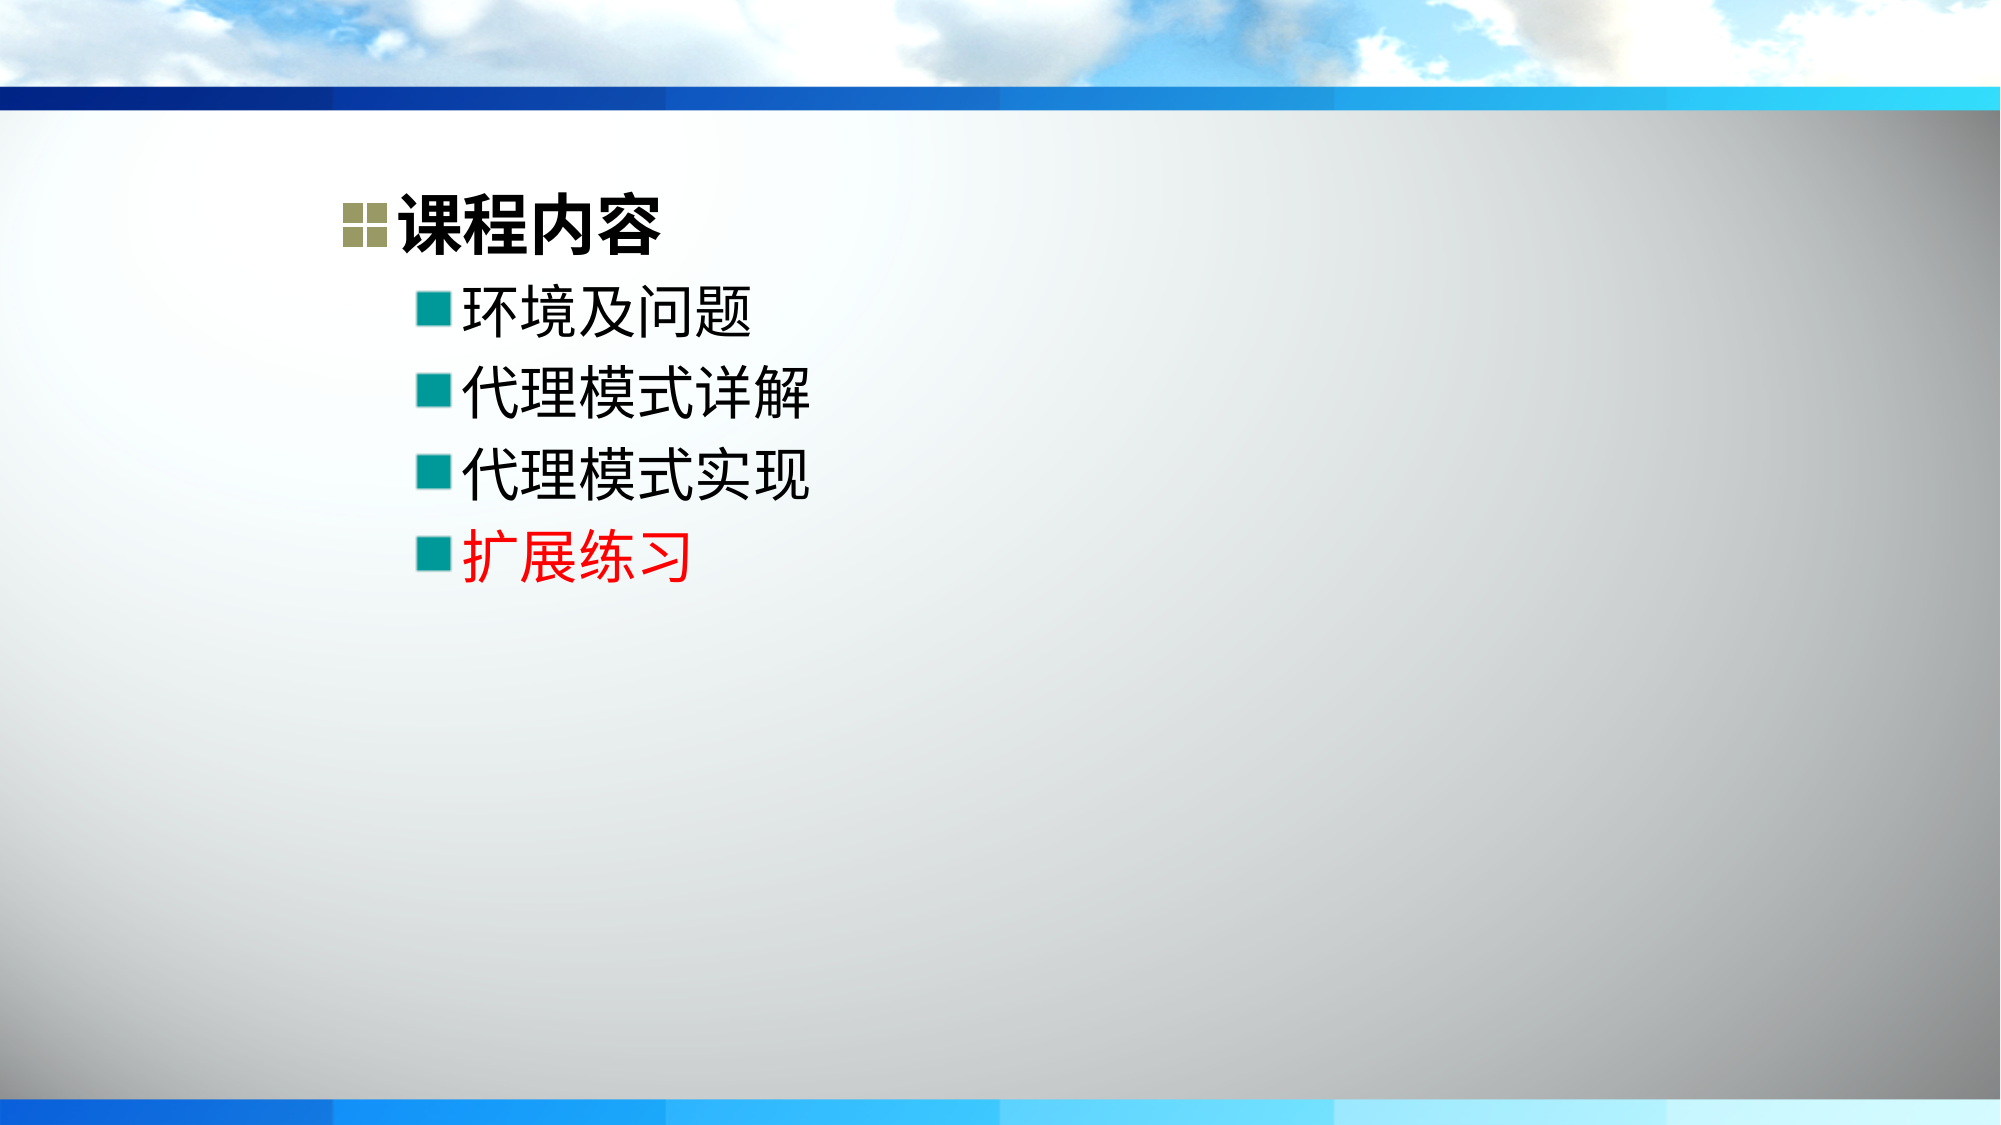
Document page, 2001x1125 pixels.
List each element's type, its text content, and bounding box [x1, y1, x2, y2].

picture [0, 0, 2001, 1125]
list 课程内容 环境及问题 代理模式详解 代理模式实现 扩展练习 [324, 175, 1668, 1055]
